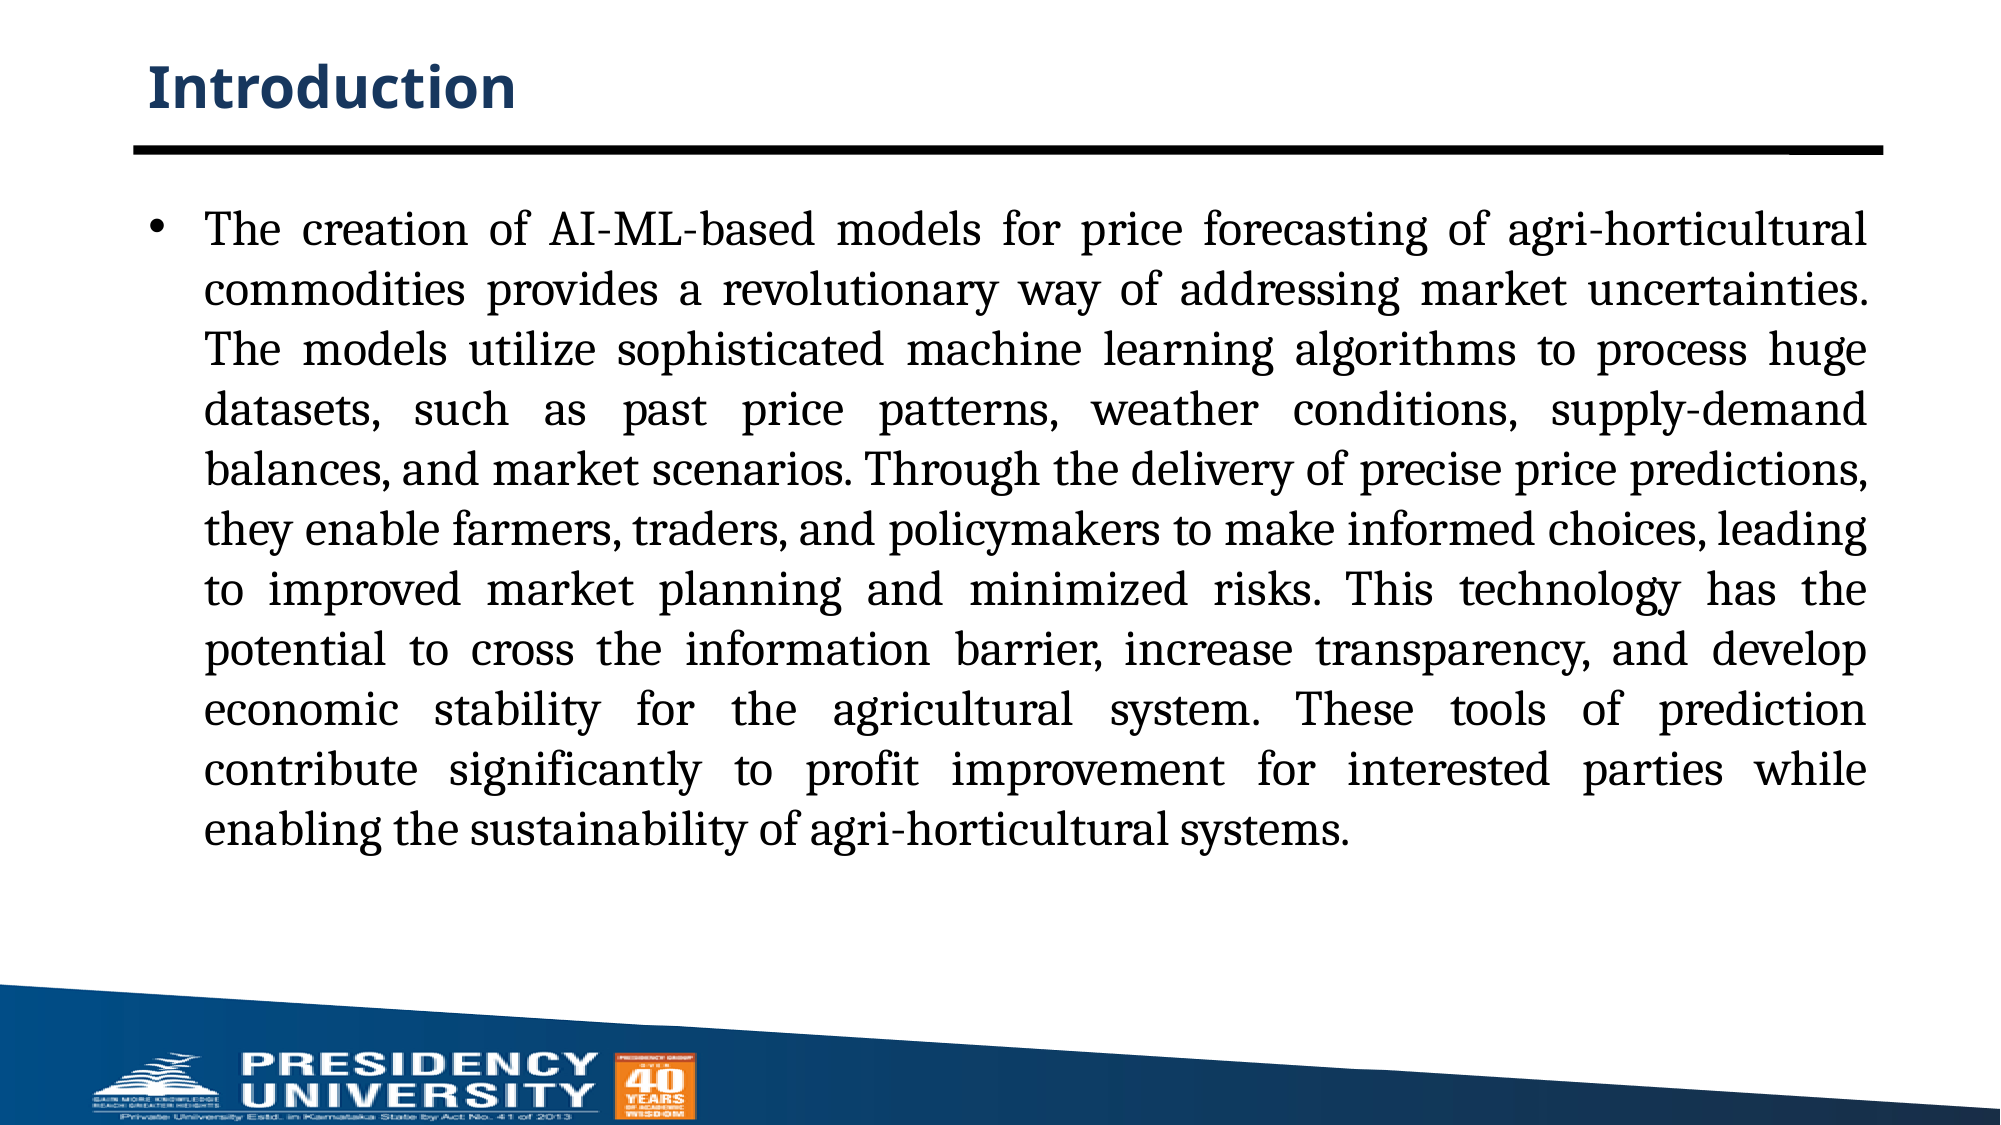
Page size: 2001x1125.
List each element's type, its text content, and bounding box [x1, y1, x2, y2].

list The creation of AI-ML-based models for price forecasting of agri-horticultural commodities provides a revolutionary way of addressing market uncertainties. The models utilize sophisticated machine learning algorithms to process huge datasets, such as past price patterns, weather conditions, supply-demand balances, and market scenarios. Through the delivery of precise price predictions, they enable farmers, traders, and policymakers to make informed choices, leading to improved market planning and minimized risks. This technology has the potential to cross the information barrier, increase transparency, and develop economic stability for the agricultural system. These tools of prediction contribute significantly to profit improvement for interested parties while enabling the sustainability of agri-horticultural systems. [133, 187, 1884, 1000]
title Introduction [133, 45, 1884, 125]
picture [0, 982, 2000, 1125]
